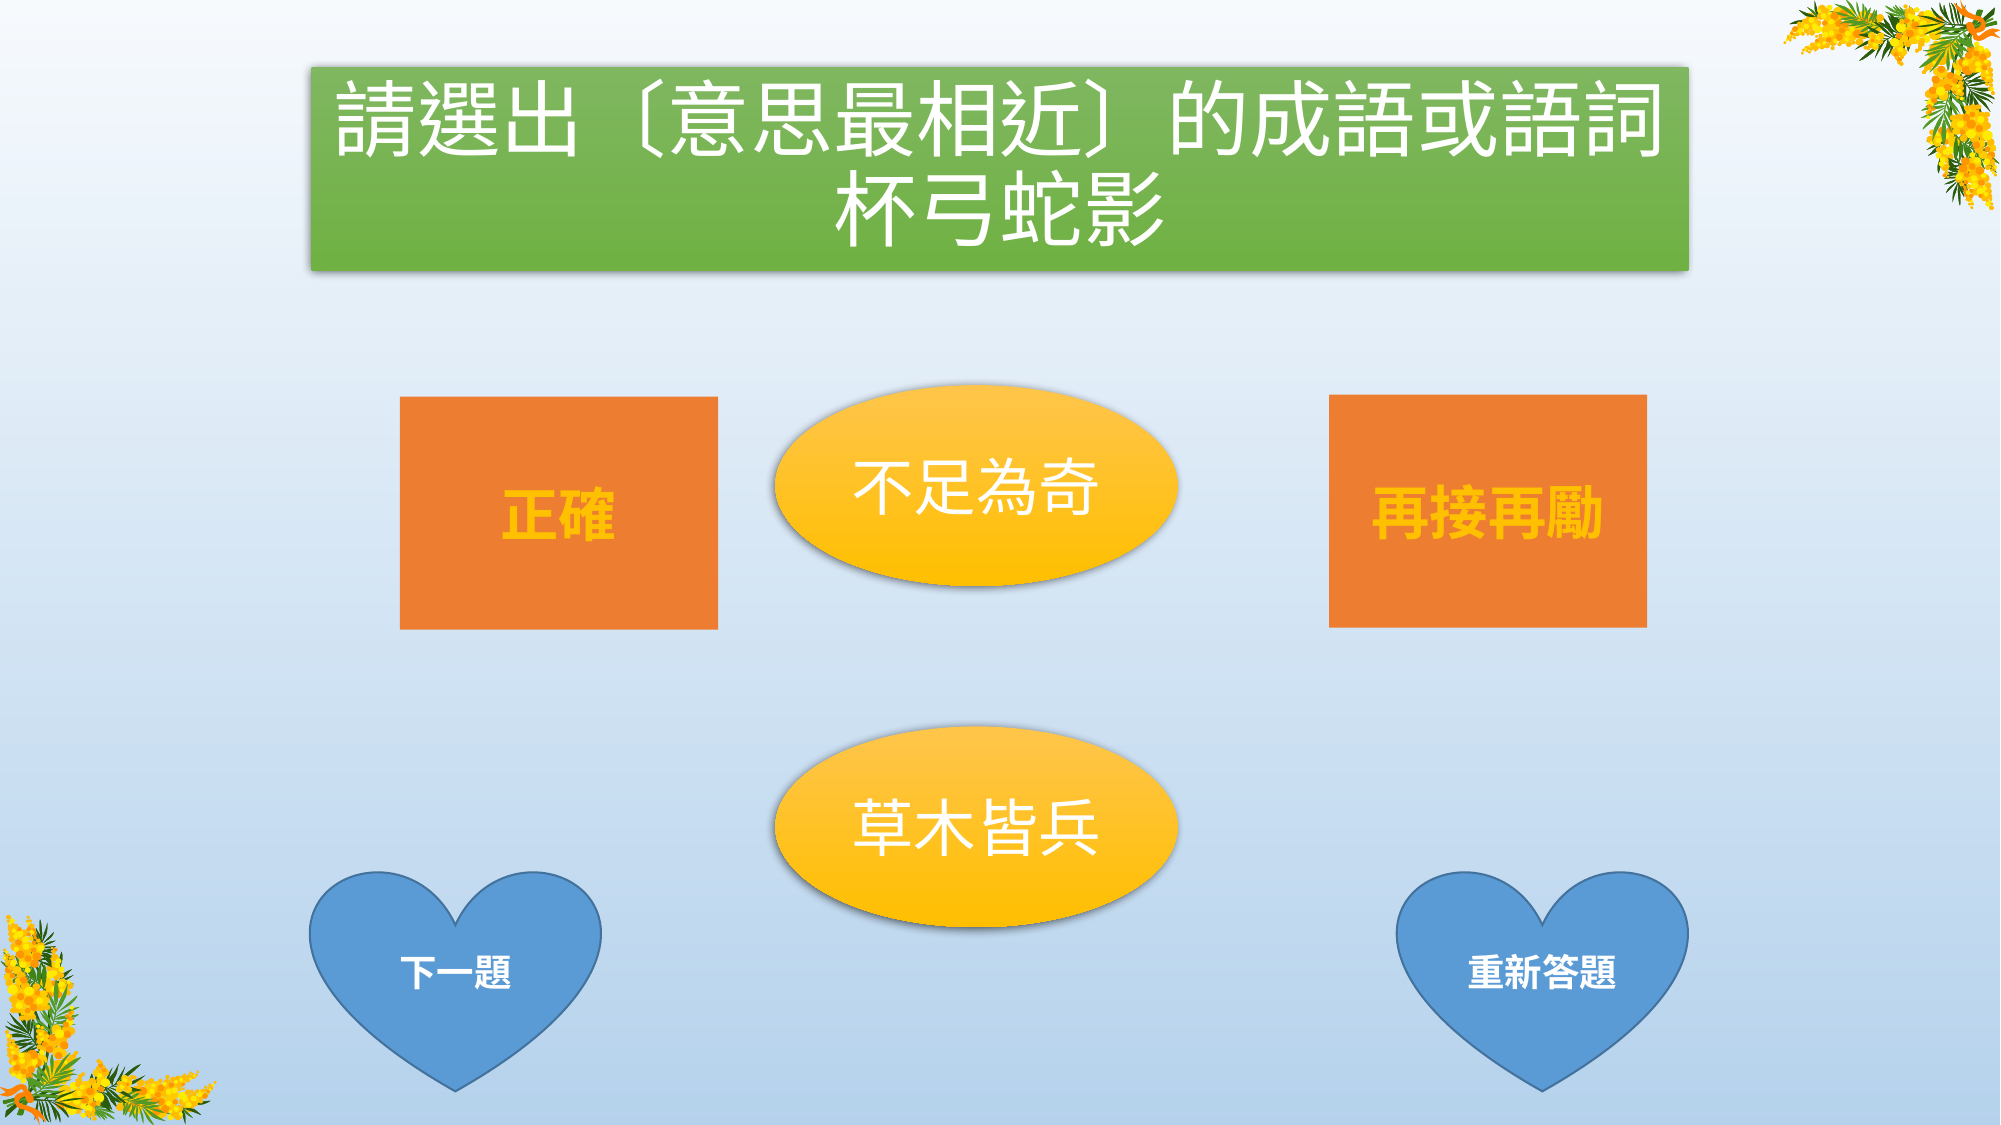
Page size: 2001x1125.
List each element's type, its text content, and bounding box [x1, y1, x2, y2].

title 請選出〔意思最相近〕的成語或語詞 杯弓蛇影 [311, 67, 1689, 271]
text_box 草木皆兵 [775, 726, 1178, 928]
text_box 再接再勵 [1328, 394, 1648, 629]
text_box 重新答題 [1395, 871, 1689, 1093]
text_box 下一題 [308, 871, 602, 1093]
text_box 不足為奇 [775, 385, 1178, 586]
text_box 正確 [399, 396, 719, 631]
